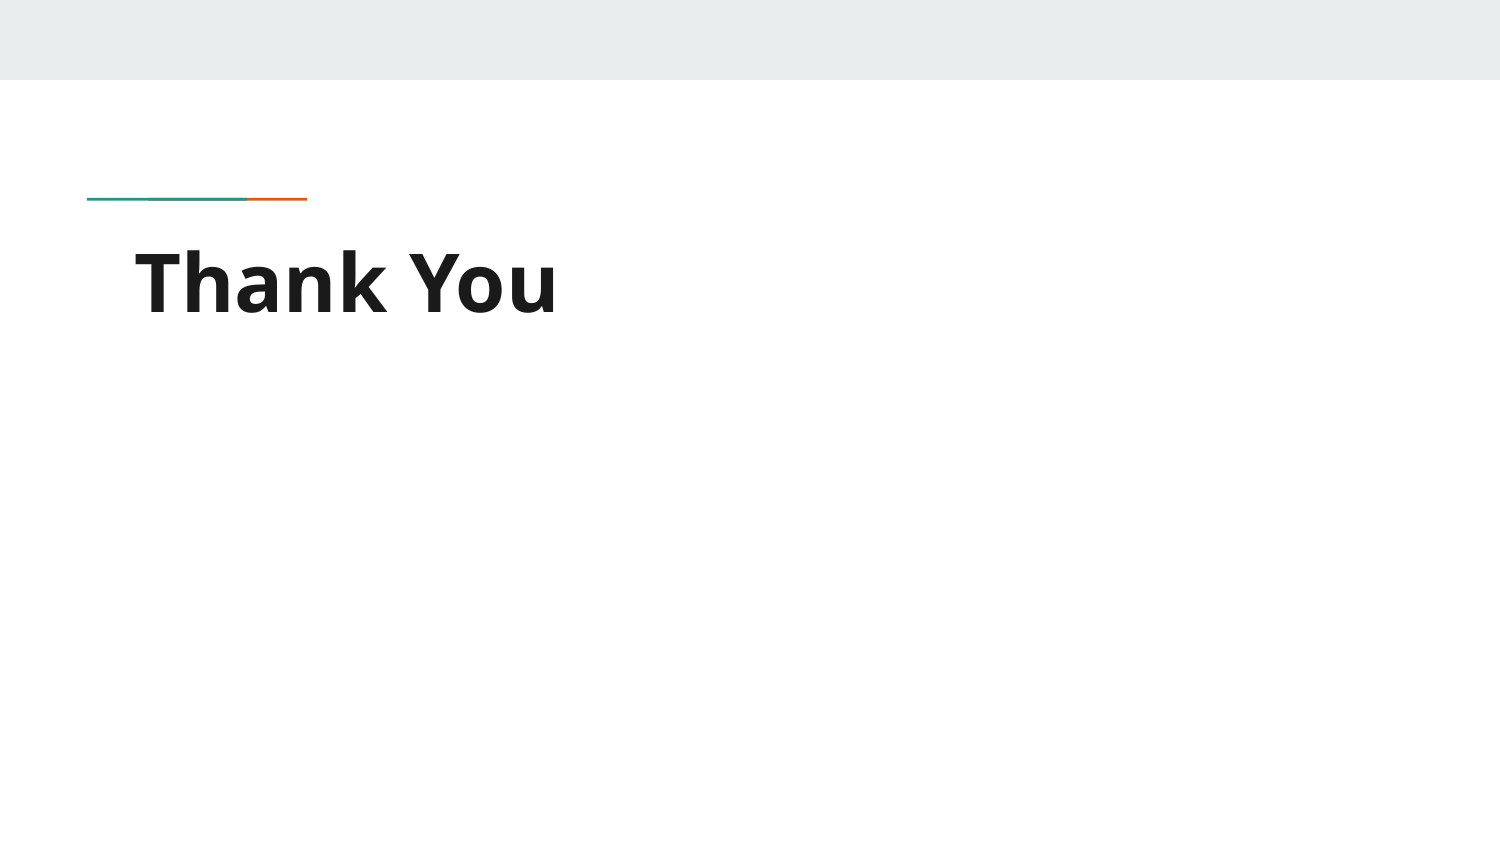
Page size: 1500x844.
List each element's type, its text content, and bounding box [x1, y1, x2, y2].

title Thank You [119, 216, 1500, 436]
